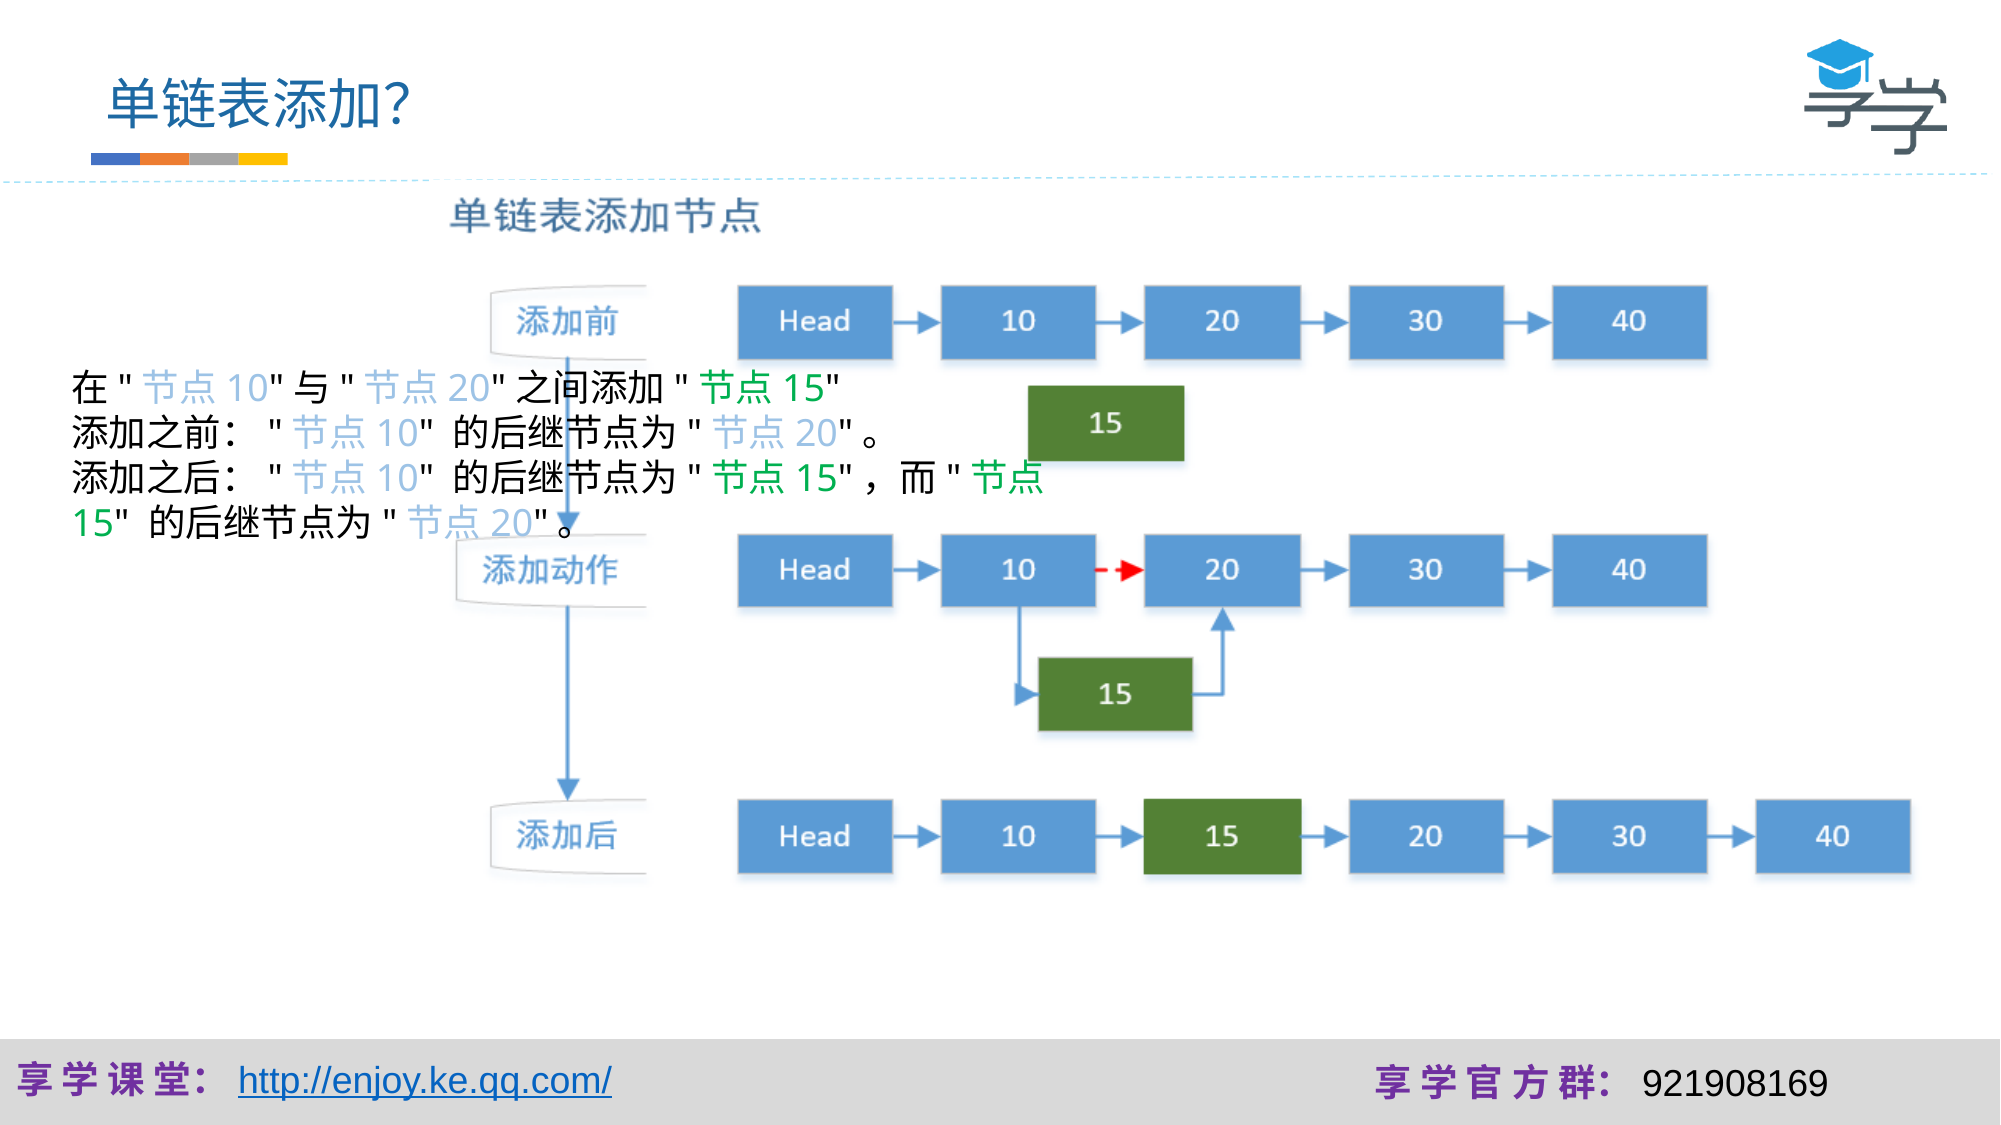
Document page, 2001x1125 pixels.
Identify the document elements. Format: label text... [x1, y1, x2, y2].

picture [431, 180, 1954, 962]
text_box 单链表添加？ [91, 61, 830, 144]
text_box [90, 152, 288, 166]
text_box 在"节点10"与"节点20"之间添加"节点15" 添加之前："节点10" 的后继节点为"节点20"。 添加之后："节点10" 的后继节点为"节点15"，而"节点15" 的后继节点为"节点20"。 [56, 356, 431, 552]
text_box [0, 173, 1993, 183]
picture [1799, 20, 1952, 173]
